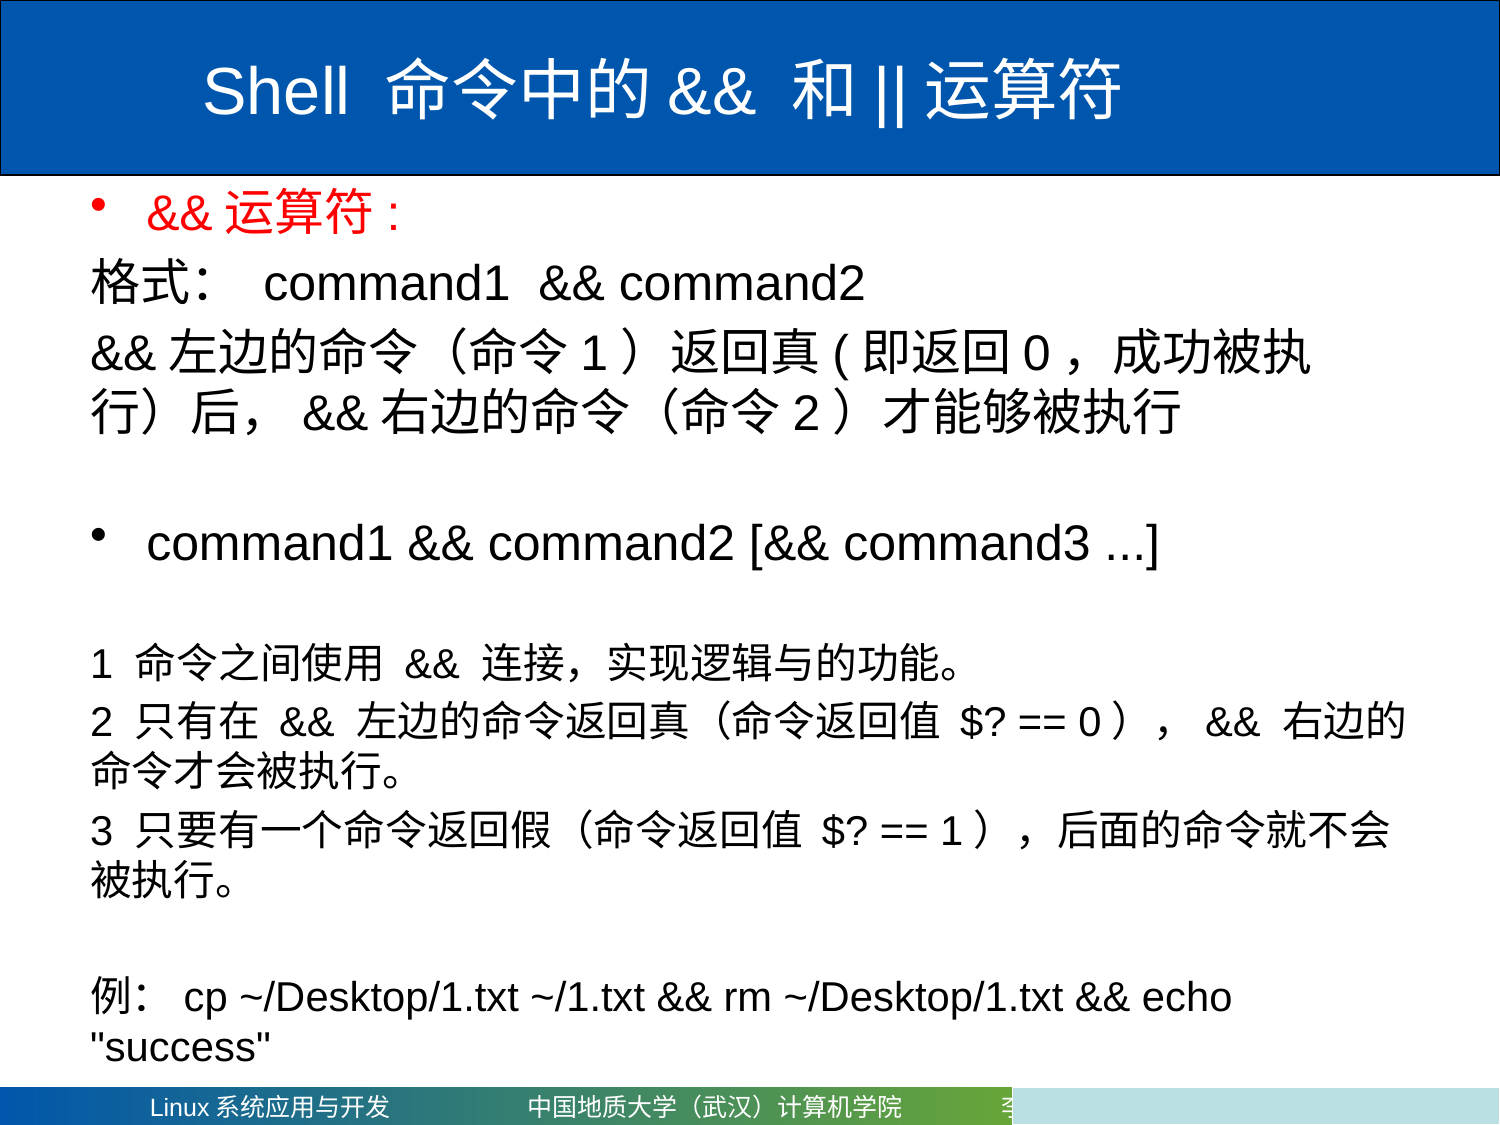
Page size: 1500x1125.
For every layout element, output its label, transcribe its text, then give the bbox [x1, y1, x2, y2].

title Shell 命令中的&& 和||运算符 [187, 12, 1500, 163]
list &&运算符: 格式： command1 && command2 &&左边的命令（命令1）返回真(即返回0，成功被执行）后，&&右边的命令（命令2）才能够被执行 command1 && command2 [&& command3 ...] 1 命令之间使用 && 连接，实现逻辑与的功能。 2 只有在 && 左边的命令返回真（命令返回值 $? == 0），&& 右边的命令才会被执行。 3 只要有一个命令返回假（命令返回值 $? == 1），后面的命令就不会被执行。 例：cp ~/Desktop/1.txt ~/1.txt && rm ~/Desktop/1.txt && echo "success" [75, 172, 1425, 970]
